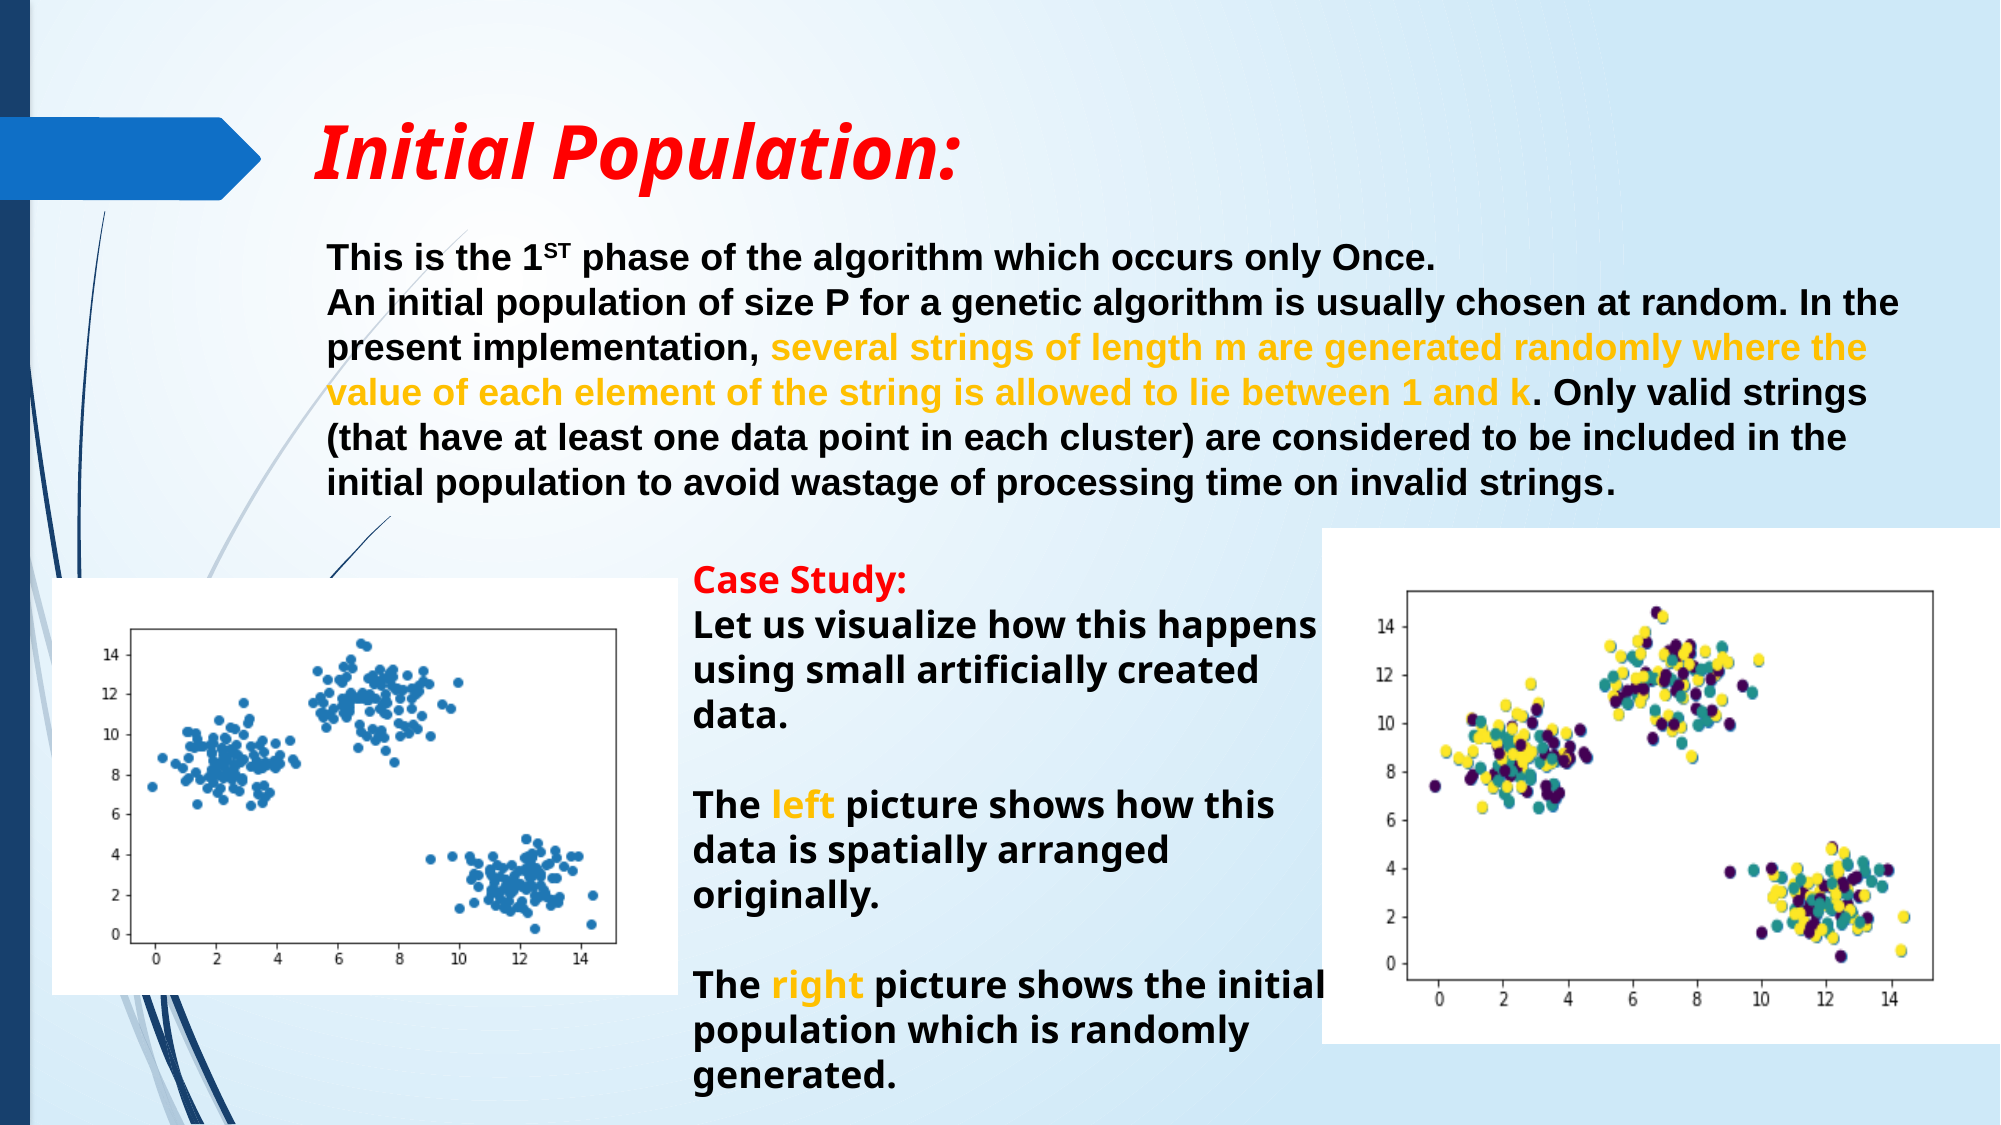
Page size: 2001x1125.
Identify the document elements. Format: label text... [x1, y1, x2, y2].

text_box This is the 1ST phase of the algorithm which occurs only Once. An initial population of size P for a genetic algorithm is usually chosen at random. In the present implementation, several strings of length m are generated randomly where the value of each element of the string is allowed to lie between 1 and k. Only valid strings (that have at least one data point in each cluster) are considered to be included in the initial population to avoid wastage of processing time on invalid strings. [311, 225, 1948, 511]
picture [1321, 528, 2000, 1045]
text_box Case Study: Let us visualize how this happens using small artificially created data. The left picture shows how this data is spatially arranged originally. The right picture shows the initial population which is randomly generated. [677, 548, 1381, 1125]
picture [52, 577, 678, 996]
text_box Initial Population: [301, 96, 977, 202]
